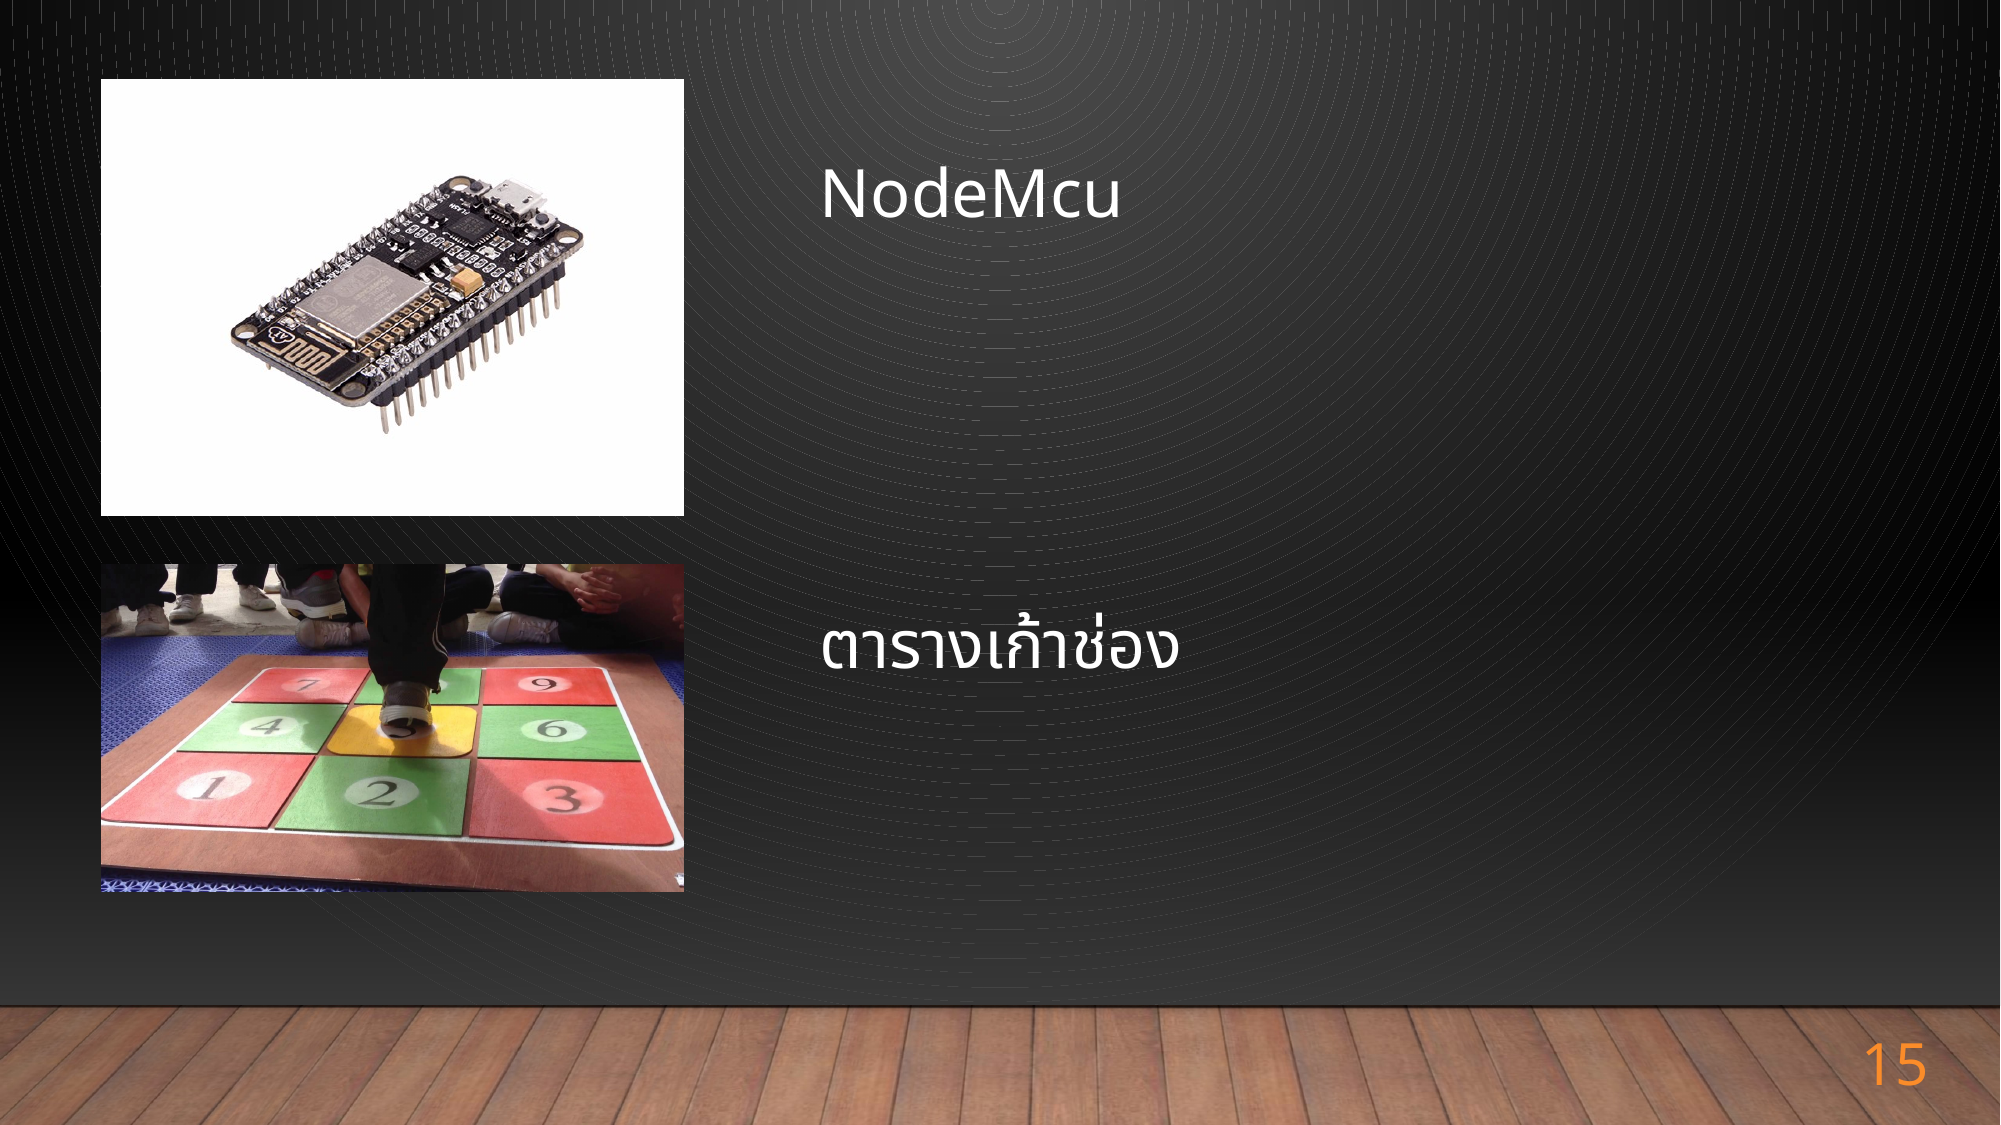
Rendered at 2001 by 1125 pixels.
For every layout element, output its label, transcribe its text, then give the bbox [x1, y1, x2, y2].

slide_number 15 [1810, 1019, 1944, 1103]
text_box ตารางเก้าช่อง [804, 594, 1365, 690]
picture [101, 564, 684, 892]
picture [101, 79, 684, 517]
picture [0, 1005, 2000, 1125]
list NodeMcu [804, 127, 2000, 279]
